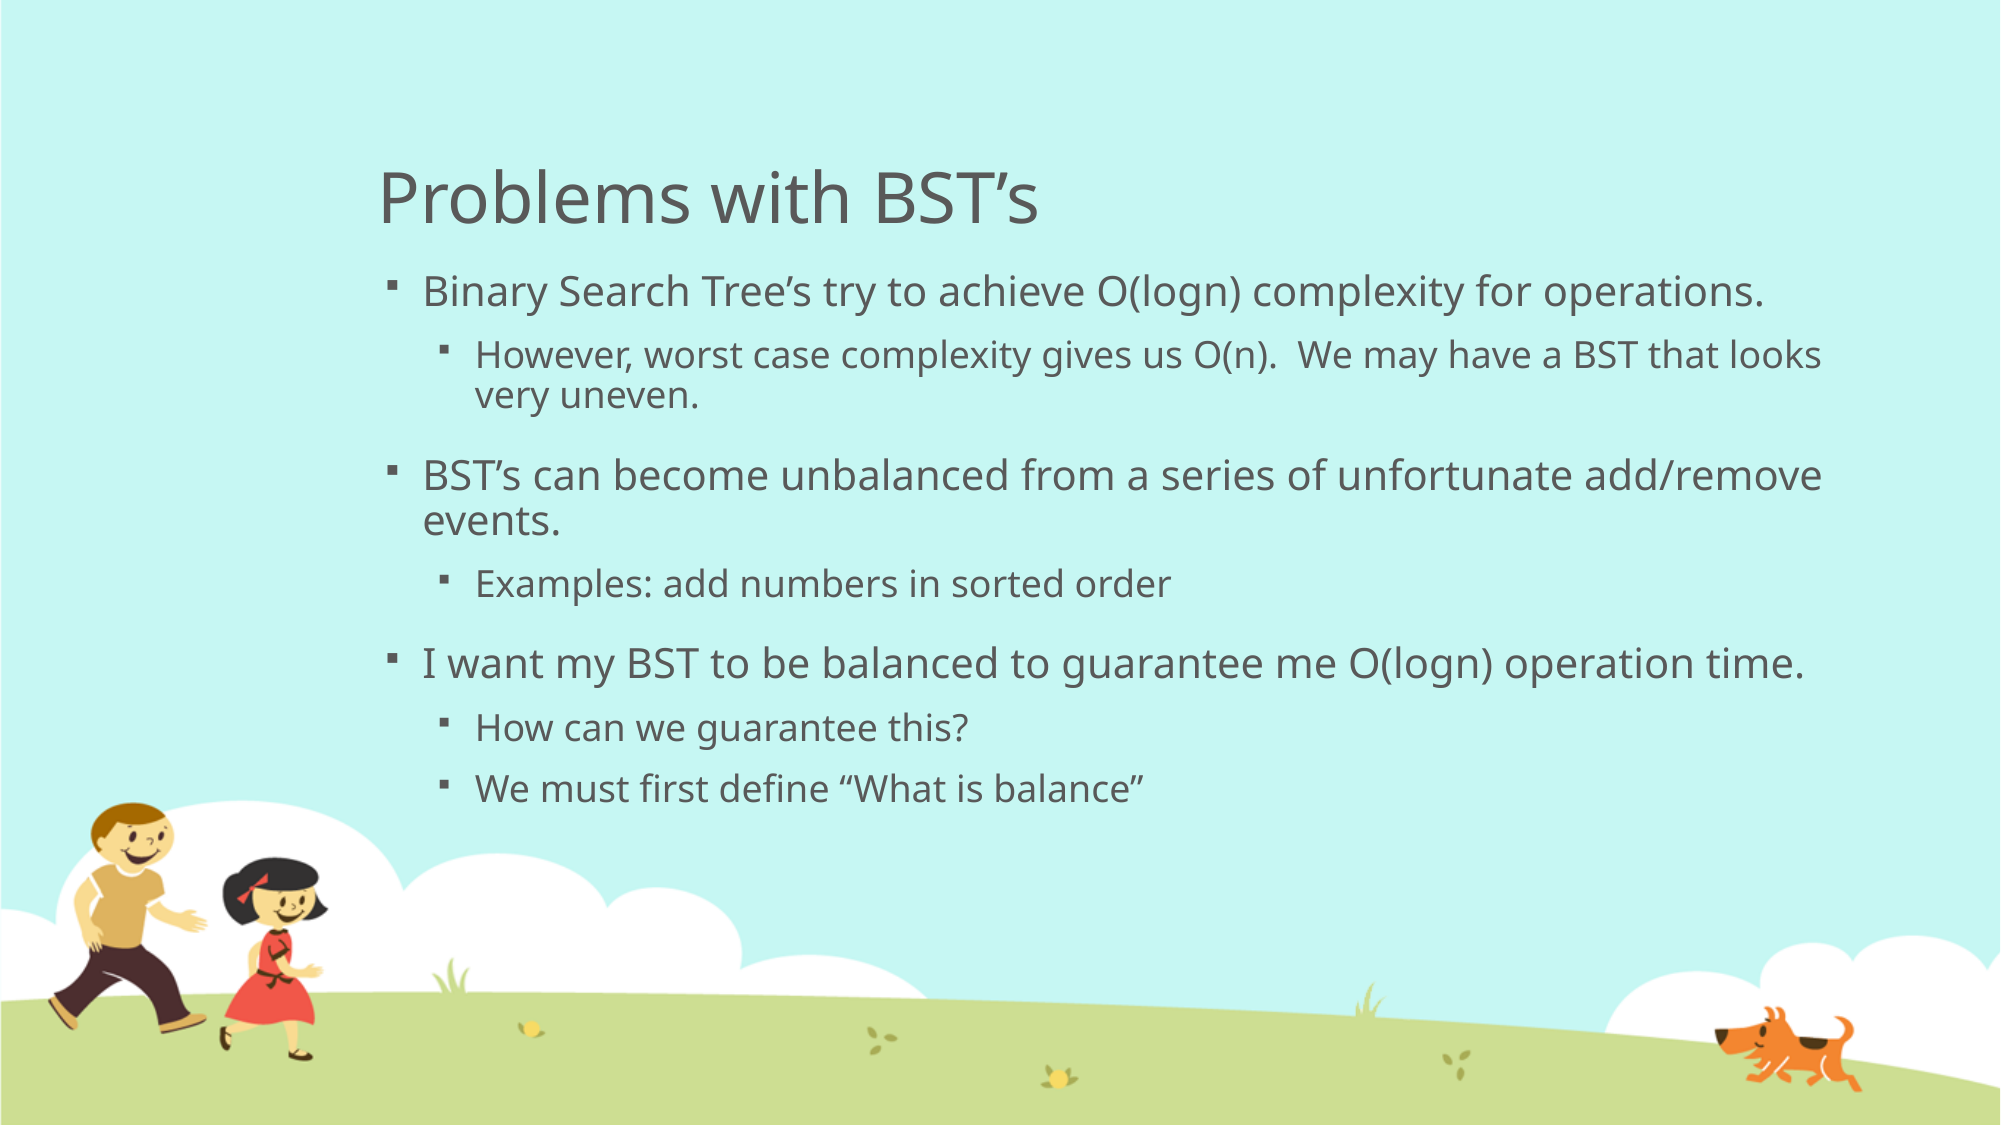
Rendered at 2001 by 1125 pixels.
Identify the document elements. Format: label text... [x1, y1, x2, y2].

title Problems with BST’s [362, 50, 1900, 247]
picture [0, 0, 2001, 1125]
list Binary Search Tree’s try to achieve O(logn) complexity for operations. However, worst case complexity gives us O(n). We may have a BST that looks very uneven. BST’s can become unbalanced from a series of unfortunate add/remove events. Examples: add numbers in sorted order I want my BST to be balanced to guarantee me O(logn) operation time. How can we guarantee this? We must first define “What is balance” [362, 262, 1900, 938]
